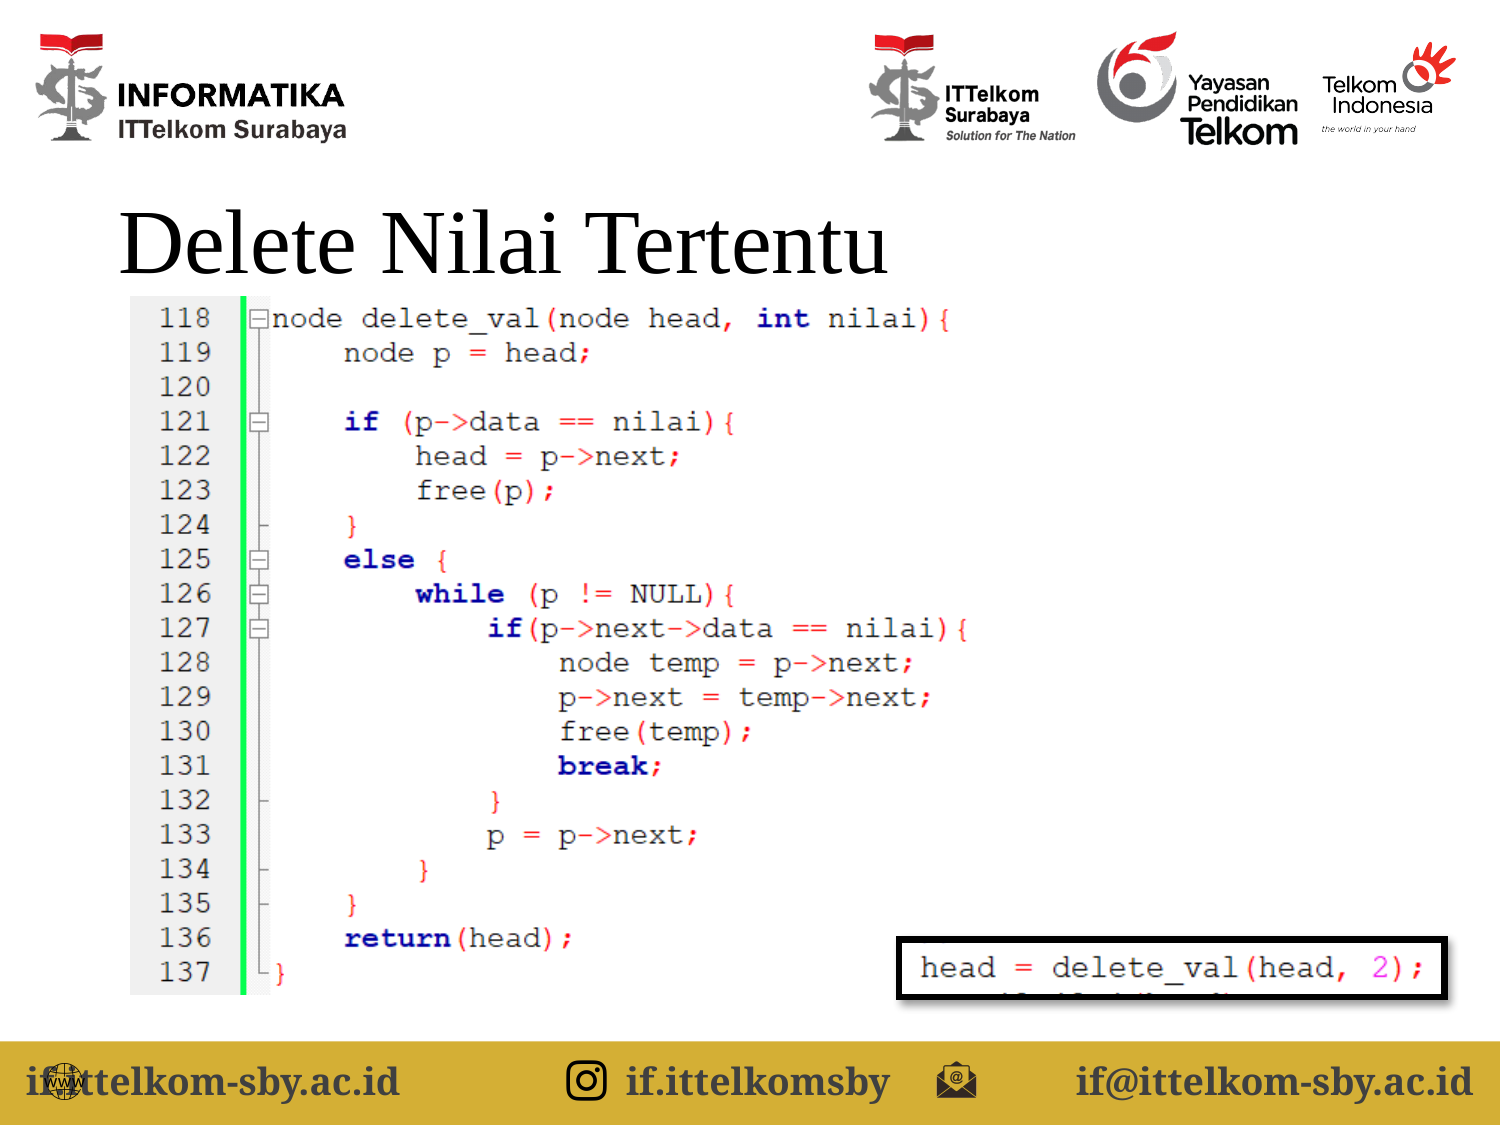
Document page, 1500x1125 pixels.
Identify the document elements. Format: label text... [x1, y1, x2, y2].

picture [130, 296, 976, 995]
picture [1094, 28, 1300, 147]
title Delete Nilai Tertentu [103, 174, 1397, 313]
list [902, 942, 1442, 995]
picture [33, 28, 351, 147]
picture [867, 28, 1082, 147]
picture [1312, 28, 1466, 147]
